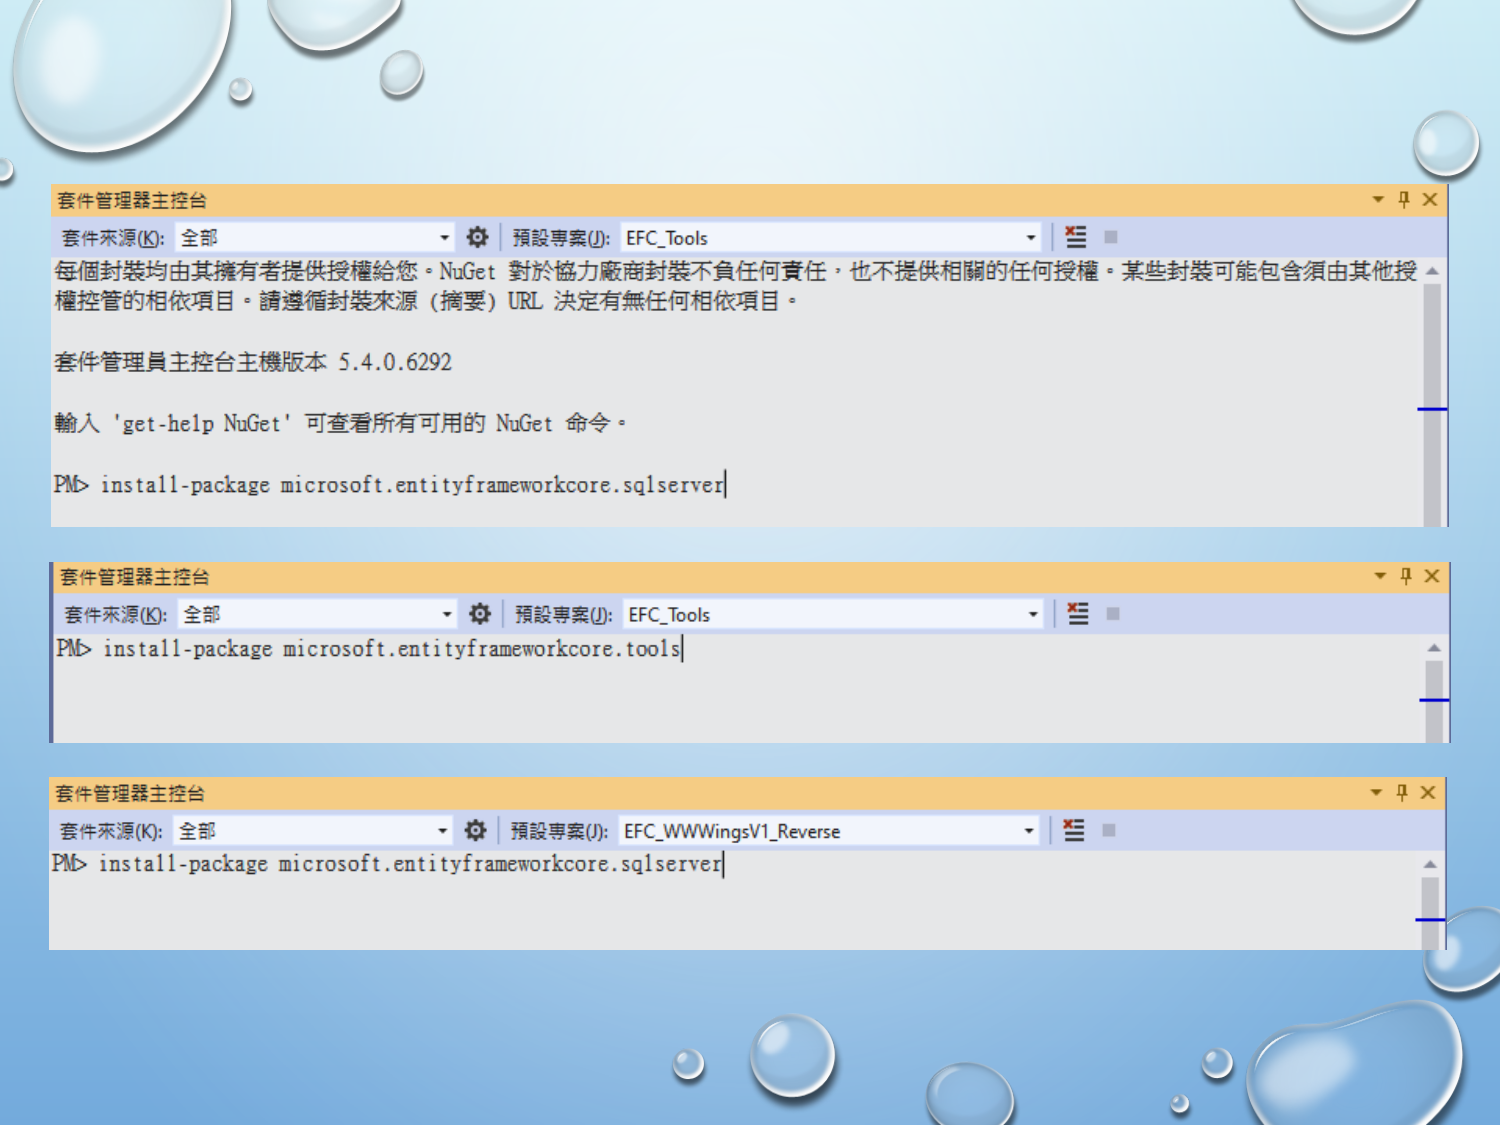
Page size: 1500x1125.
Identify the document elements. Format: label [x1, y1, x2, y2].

picture [0, 0, 1500, 1125]
list [51, 184, 1449, 528]
